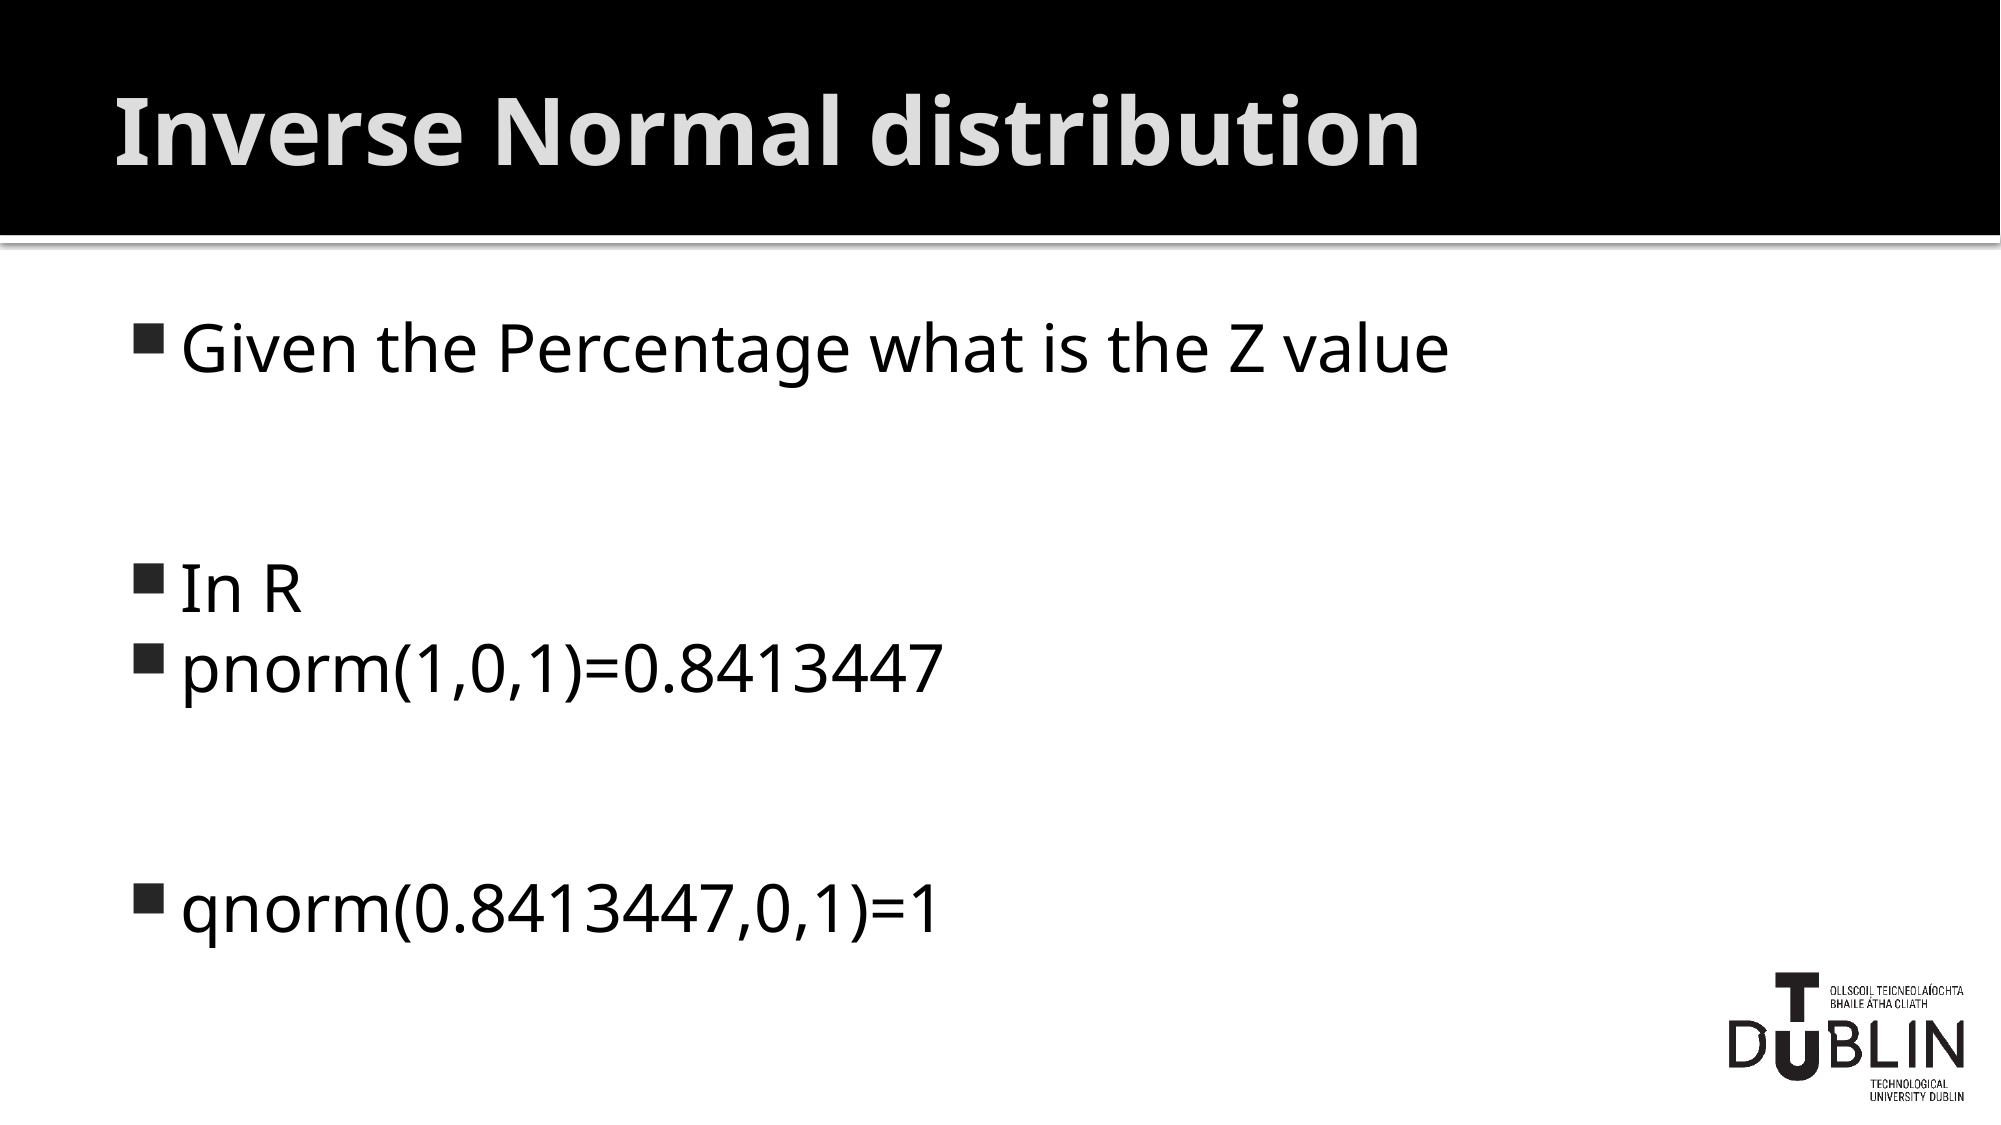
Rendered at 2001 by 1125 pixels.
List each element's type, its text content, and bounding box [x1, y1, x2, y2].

picture [1694, 940, 2000, 1125]
title Inverse Normal distribution [99, 25, 1900, 231]
